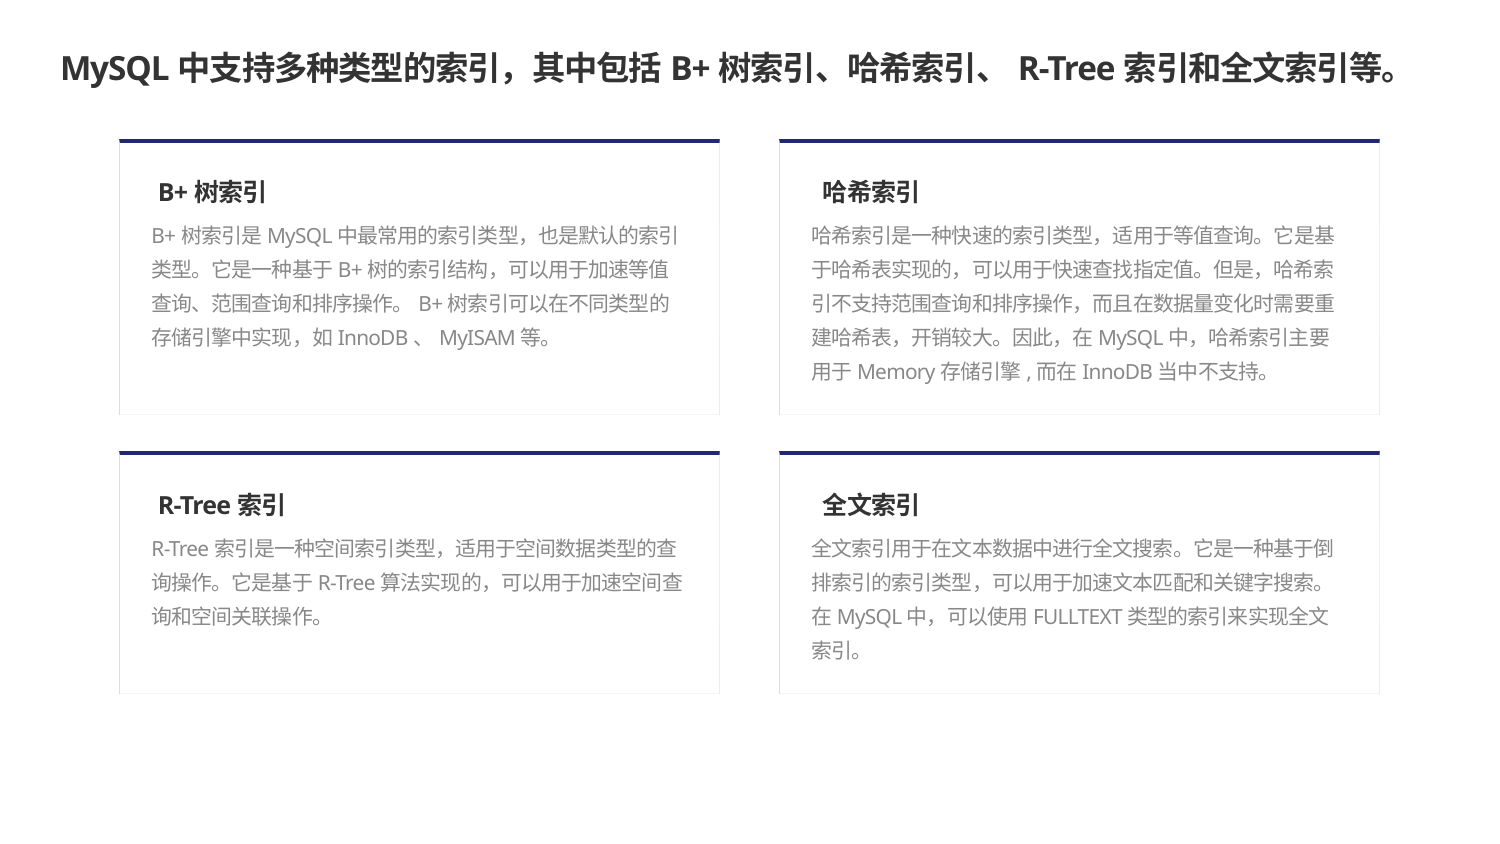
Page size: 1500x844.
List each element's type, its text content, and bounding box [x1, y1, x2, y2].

picture [119, 451, 720, 694]
text_box MySQL中支持多种类型的索引，其中包括B+树索引、哈希索引、R-Tree索引和全文索引等。 [60, 37, 1440, 87]
picture [119, 139, 720, 415]
picture [779, 139, 1380, 415]
picture [779, 451, 1380, 694]
